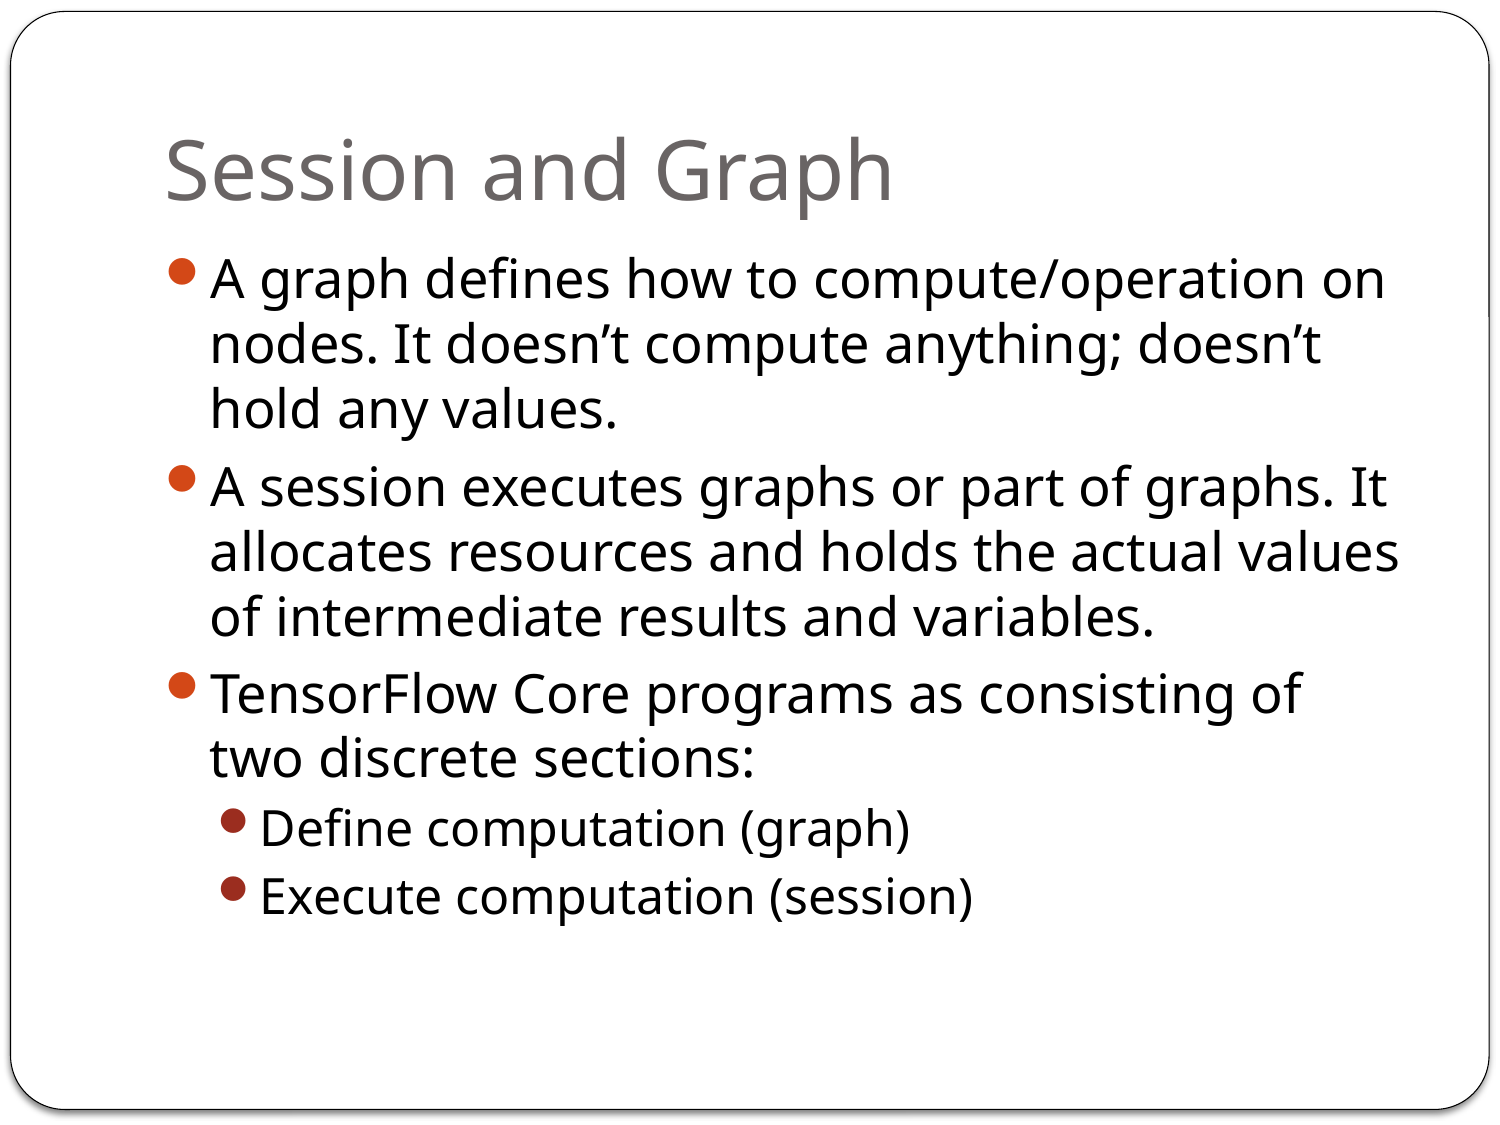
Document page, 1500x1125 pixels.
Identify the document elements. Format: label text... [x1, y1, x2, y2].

title Session and Graph [150, 45, 1425, 233]
list A graph defines how to compute/operation on nodes. It doesn’t compute anything; doesn’t hold any values. A session executes graphs or part of graphs. It allocates resources and holds the actual values of intermediate results and variables. TensorFlow Core programs as consisting of two discrete sections: Define computation (graph) Execute computation (session) [150, 237, 1425, 988]
